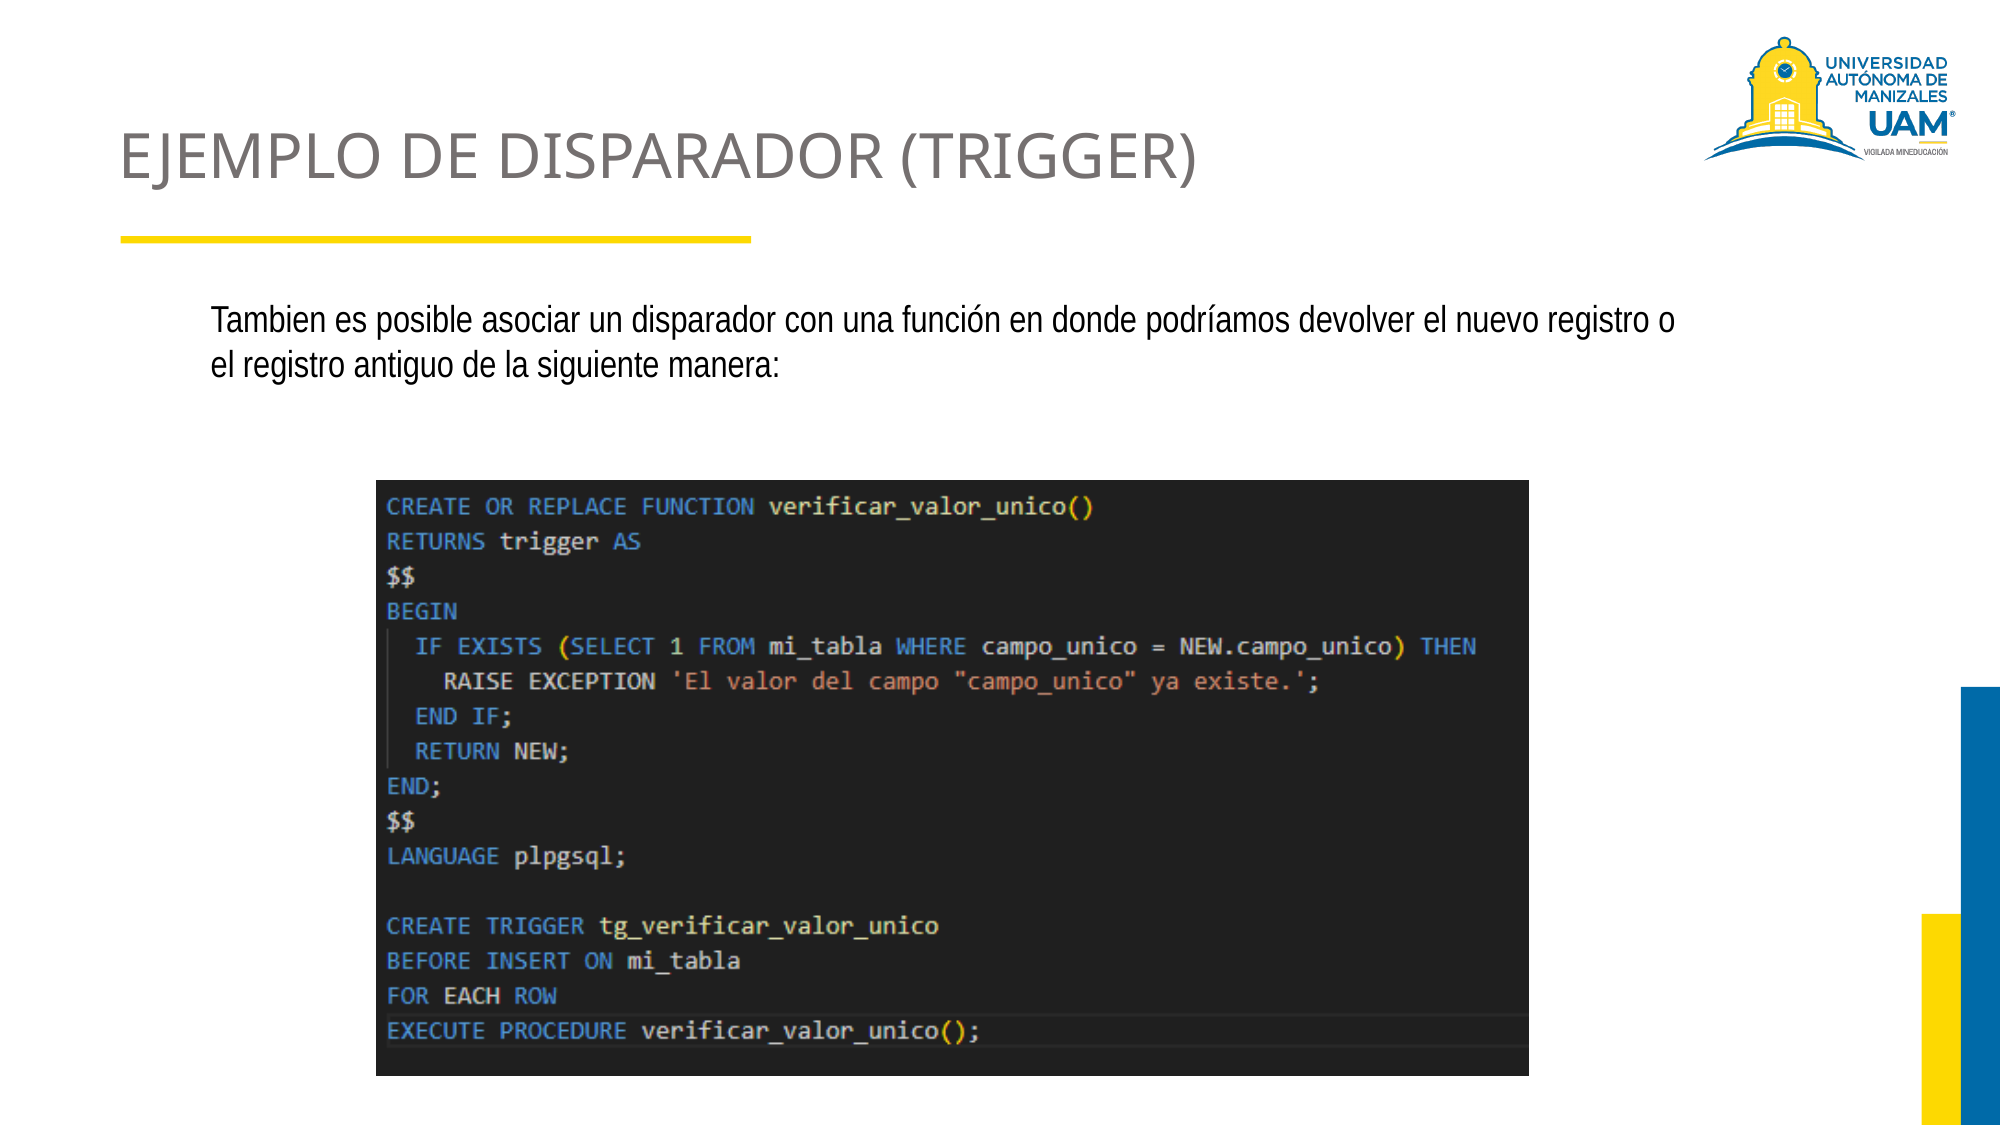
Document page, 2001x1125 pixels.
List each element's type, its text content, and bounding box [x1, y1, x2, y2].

title EJEMPLO DE DISPARADOR (TRIGGER) [103, 74, 1829, 244]
picture [376, 480, 1529, 1076]
list Tambien es posible asociar un disparador con una función en donde podríamos devolver el nuevo registro o el registro antiguo de la siguiente manera: [120, 287, 1703, 422]
picture [1683, 13, 1976, 184]
text_box [120, 236, 752, 244]
